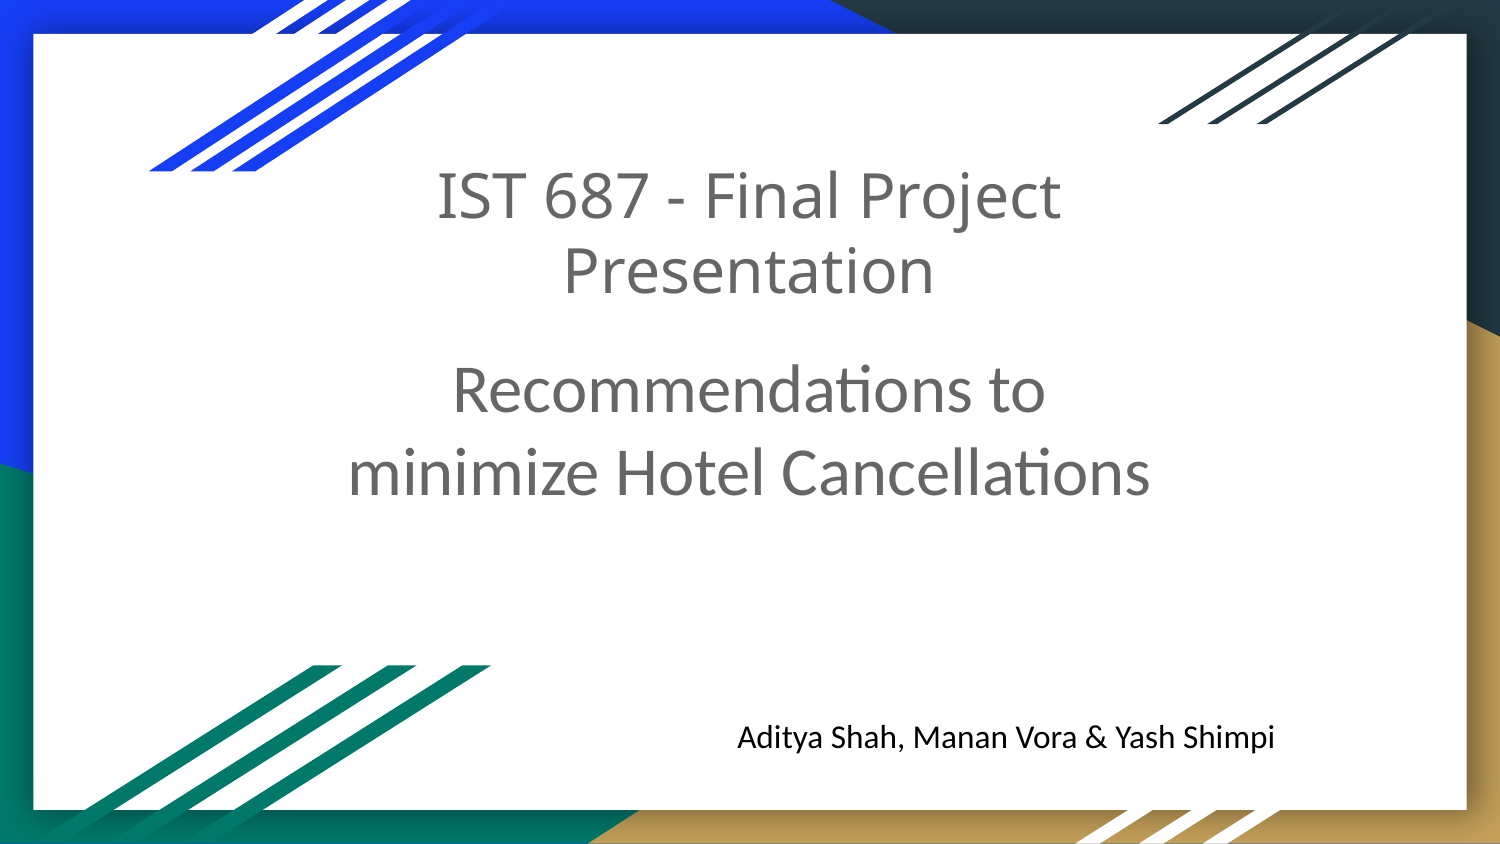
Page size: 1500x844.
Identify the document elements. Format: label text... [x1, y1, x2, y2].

subtitle Recommendations to minimize Hotel Cancellations [310, 329, 1190, 544]
subtitle Aditya Shah, Manan Vora & Yash Shimpi [566, 700, 1447, 787]
title IST 687 - Final Project Presentation [310, 112, 1190, 329]
